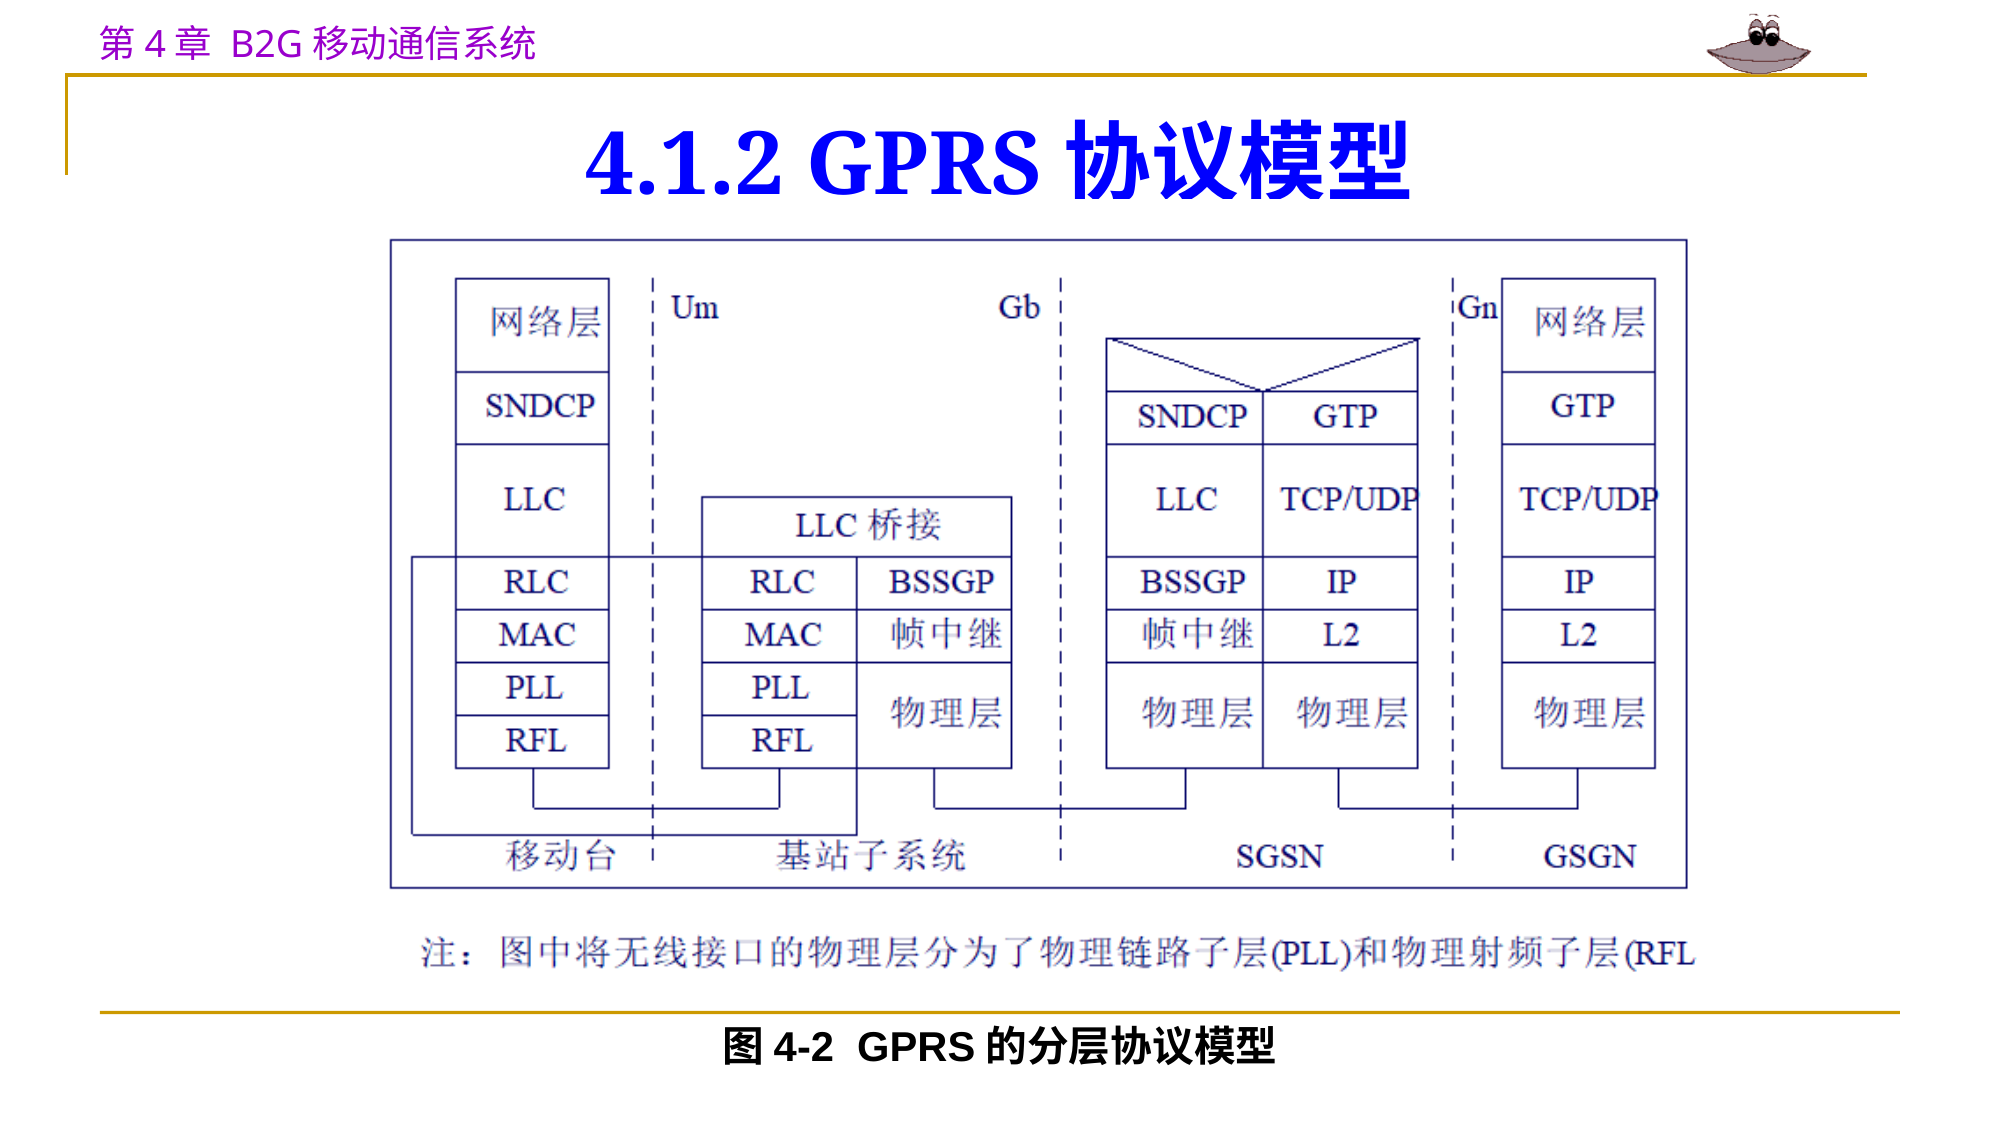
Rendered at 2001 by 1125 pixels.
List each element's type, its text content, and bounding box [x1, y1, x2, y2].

text_box 图4-2 GPRS的分层协议模型 [699, 1012, 1300, 1078]
picture [1650, 0, 1817, 87]
title 4.1.2 GPRS协议模型 [99, 99, 1901, 233]
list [262, 199, 1760, 986]
